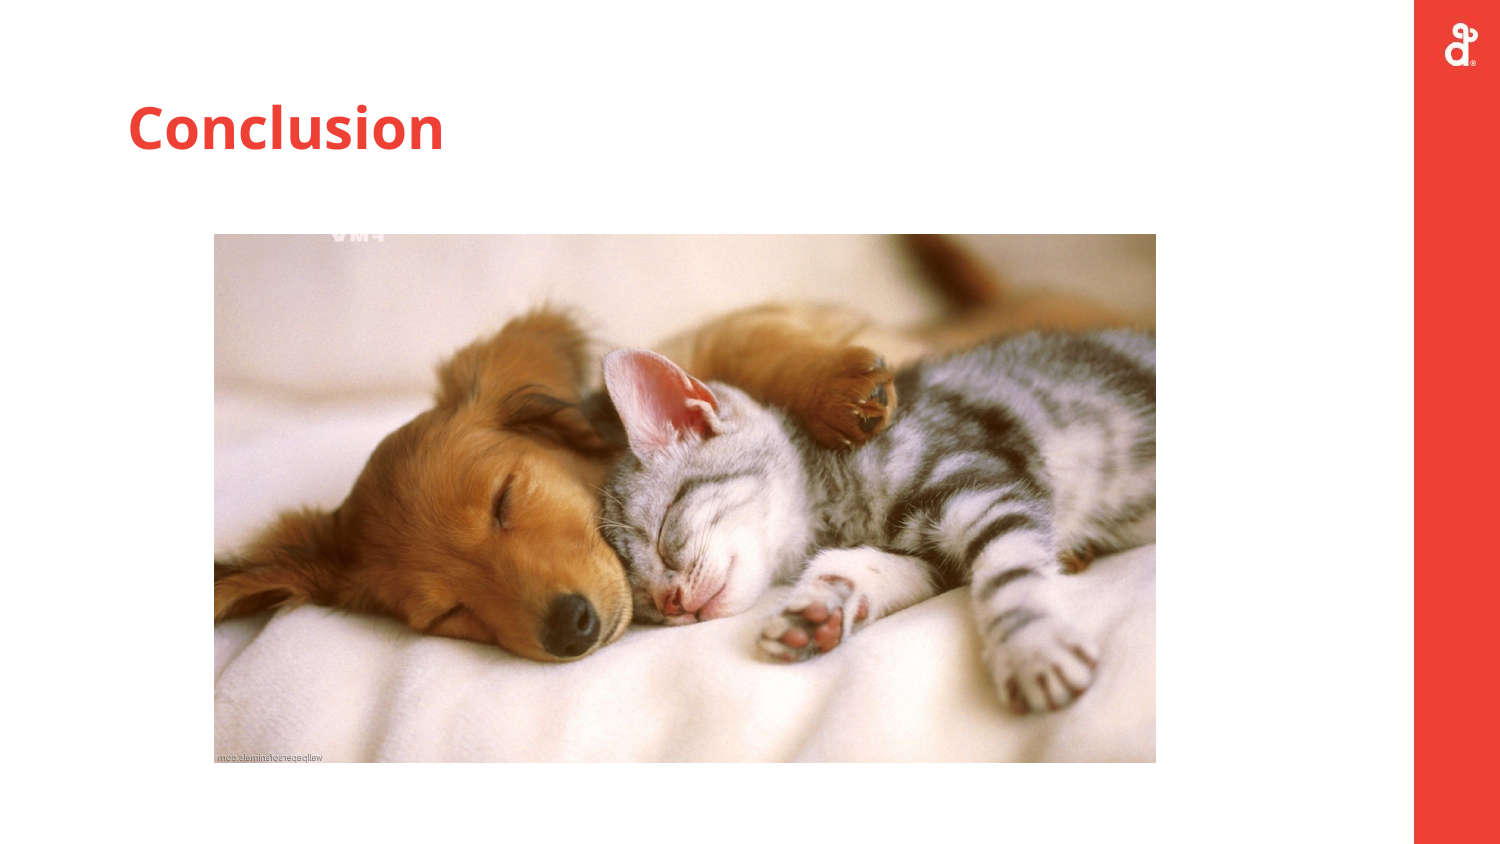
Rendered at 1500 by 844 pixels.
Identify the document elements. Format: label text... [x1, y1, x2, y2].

title Conclusion [112, 67, 1315, 186]
picture [0, 0, 1500, 844]
